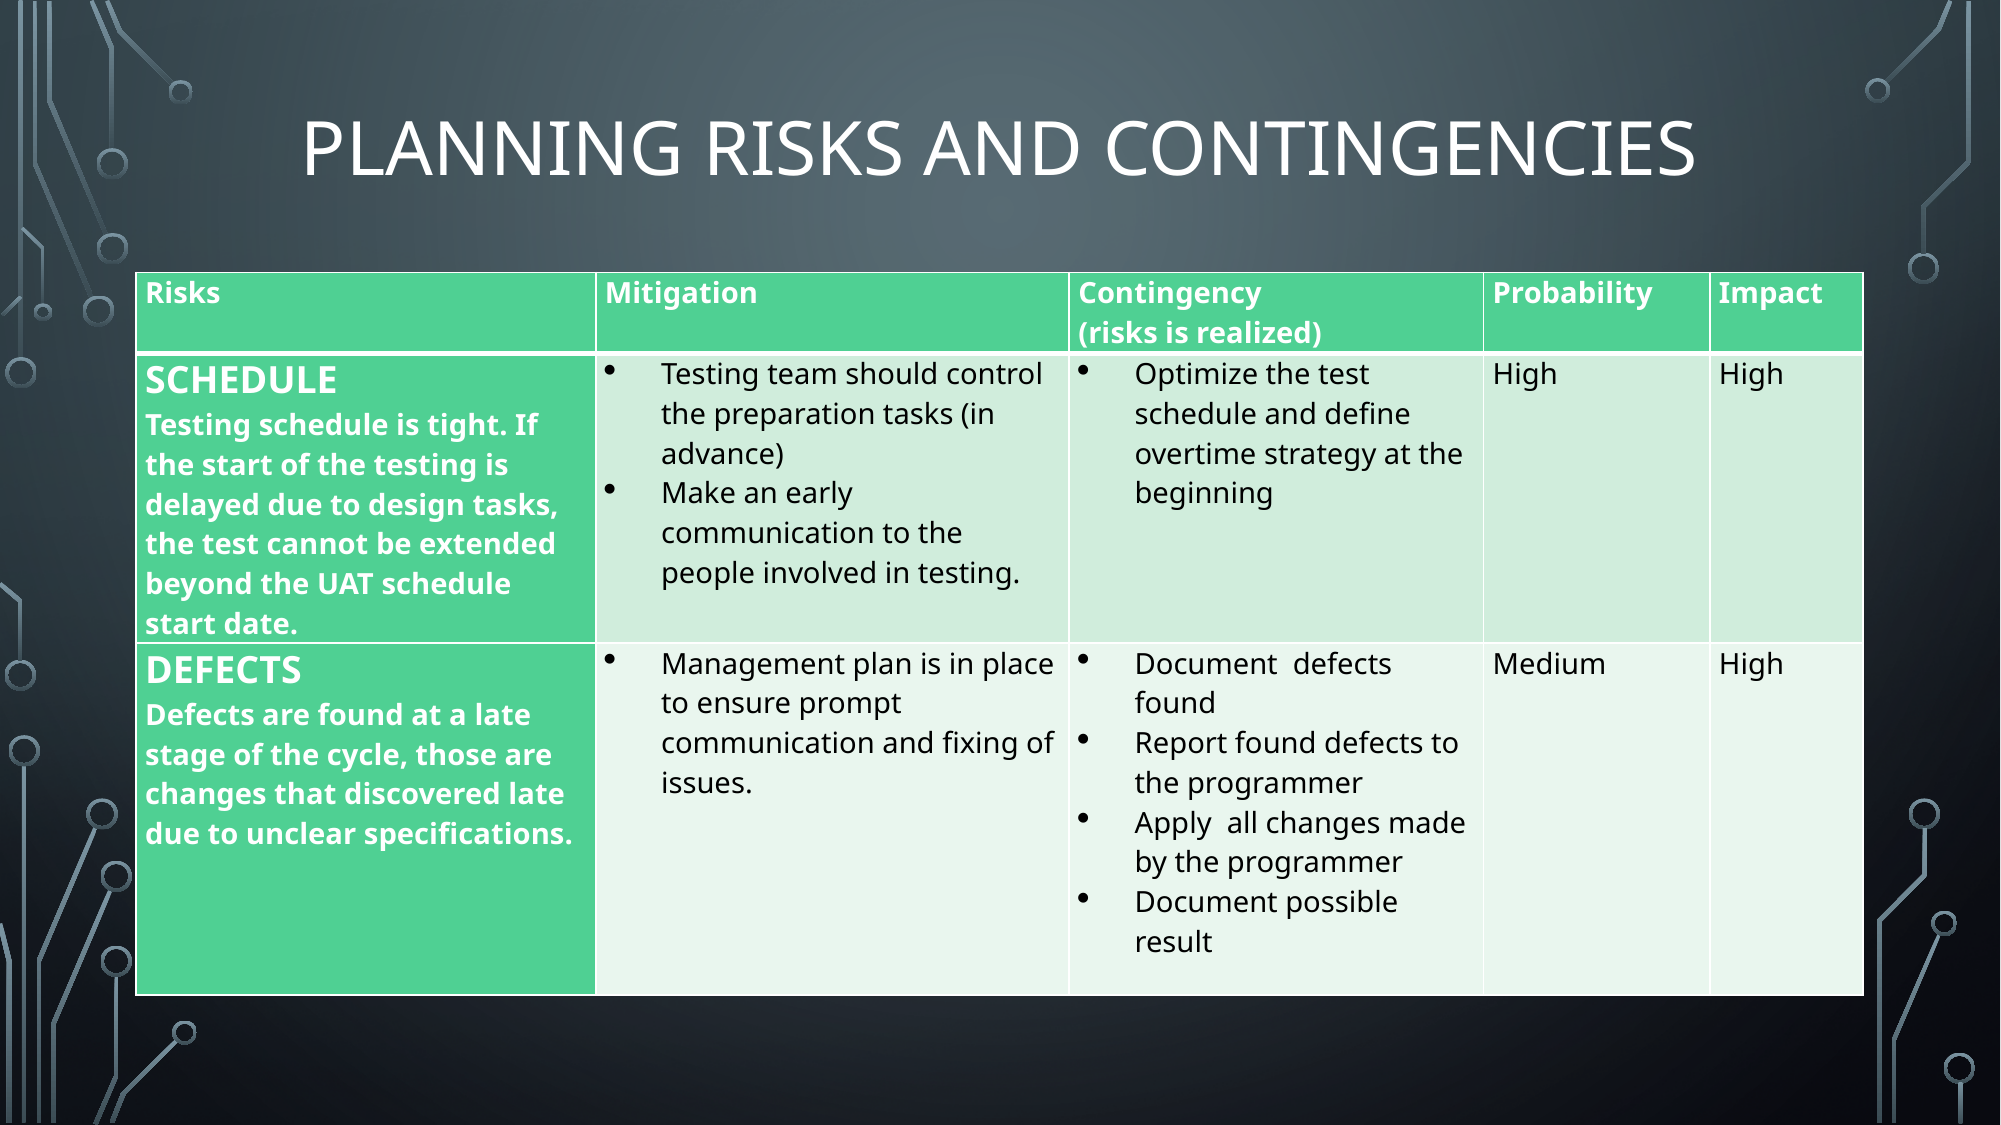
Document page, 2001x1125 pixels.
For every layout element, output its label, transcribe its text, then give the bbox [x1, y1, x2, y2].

table_header Mitigation [597, 273, 1068, 351]
table_cell DEFECTS Defects are found at a late stage of the cycle, those are changes that discovered late due to unclear specifications. [137, 644, 595, 994]
table_cell Optimize the test schedule and define overtime strategy at the beginning [1070, 356, 1483, 642]
table_cell Management plan is in place to ensure prompt communication and fixing of issues. [597, 644, 1068, 994]
table_cell Medium [1484, 644, 1709, 994]
table_cell SCHEDULE Testing schedule is tight. If the start of the testing is delayed due to design tasks, the test cannot be extended beyond the UAT schedule start date. [137, 356, 595, 642]
table_header Impact [1711, 273, 1862, 351]
table_cell Document defects found Report found defects to the programmer Apply all changes made by the programmer Document possible result [1070, 644, 1483, 994]
table_header Contingency (risks is realized) [1070, 273, 1483, 351]
table_cell High [1711, 644, 1862, 994]
table_cell High [1484, 356, 1709, 642]
table_header Probability [1484, 273, 1709, 351]
table_header Risks [137, 273, 595, 351]
table_cell Testing team should control the preparation tasks (in advance) Make an early communication to the people involved in testing. [597, 356, 1068, 642]
table_cell High [1711, 356, 1862, 642]
title Planning risks and contingencies [187, 30, 1813, 272]
